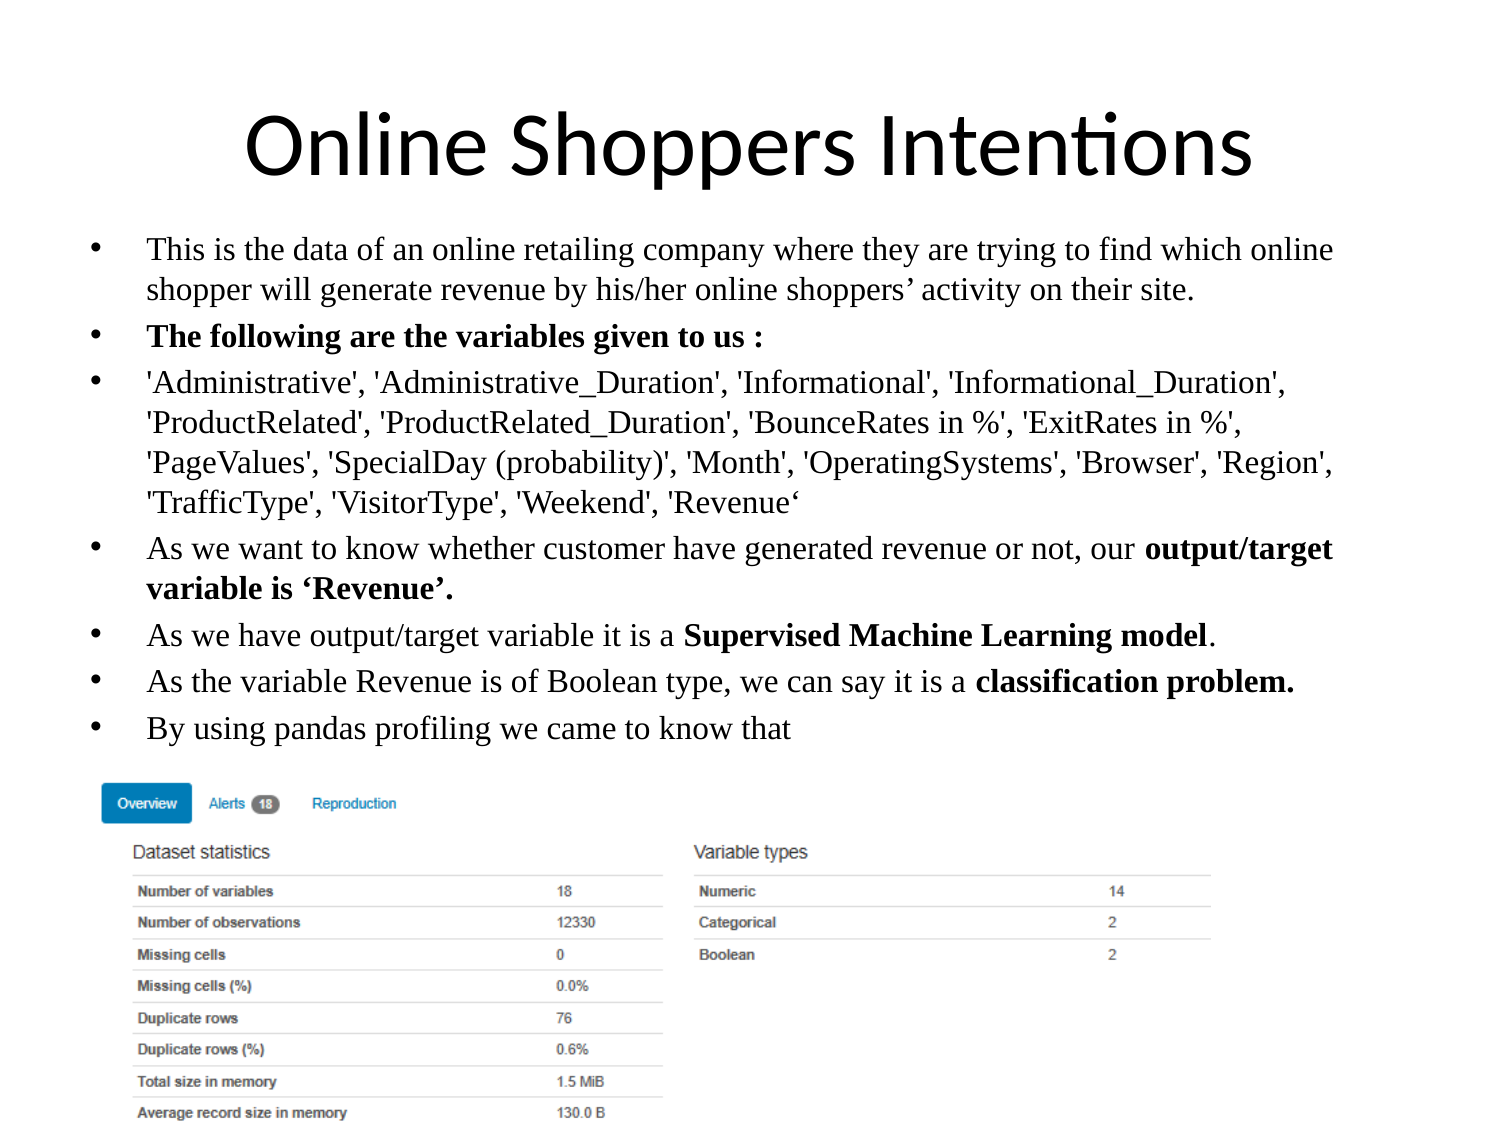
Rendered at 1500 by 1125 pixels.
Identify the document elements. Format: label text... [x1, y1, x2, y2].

list This is the data of an online retailing company where they are trying to find which online shopper will generate revenue by his/her online shoppers’ activity on their site. The following are the variables given to us : 'Administrative', 'Administrative_Duration', 'Informational', 'Informational_Duration', 'ProductRelated', 'ProductRelated_Duration', 'BounceRates in %', 'ExitRates in %', 'PageValues', 'SpecialDay (probability)', 'Month', 'OperatingSystems', 'Browser', 'Region', 'TrafficType', 'VisitorType', 'Weekend', 'Revenue‘ As we want to know whether customer have generated revenue or not, our output/target variable is ‘Revenue’. As we have output/target variable it is a Supervised Machine Learning model. As the variable Revenue is of Boolean type, we can say it is a classification problem. By using pandas profiling we came to know that [75, 219, 1425, 963]
picture [95, 774, 1211, 1125]
title Online Shoppers Intentions [75, 45, 1425, 219]
